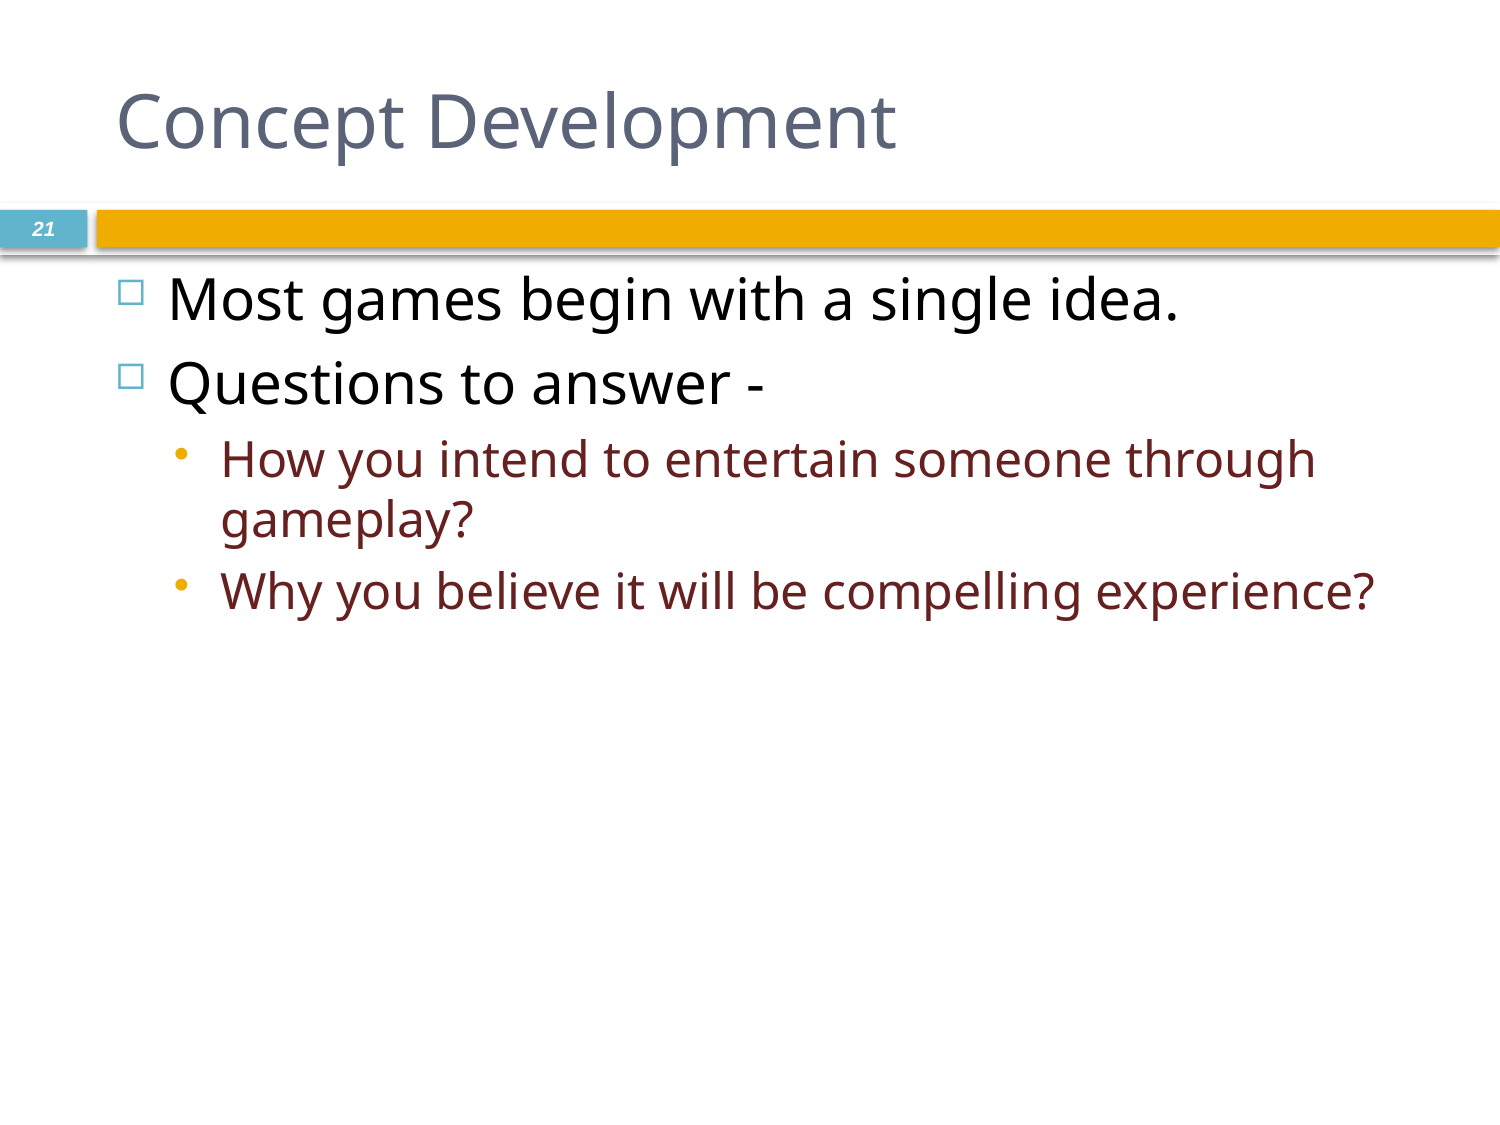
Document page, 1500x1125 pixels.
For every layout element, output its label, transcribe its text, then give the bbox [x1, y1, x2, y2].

list Most games begin with a single idea. Questions to answer - How you intend to entertain someone through gameplay? Why you believe it will be compelling experience? [100, 254, 1451, 997]
slide_number 21 [0, 208, 88, 249]
title Concept Development [100, 37, 1438, 200]
